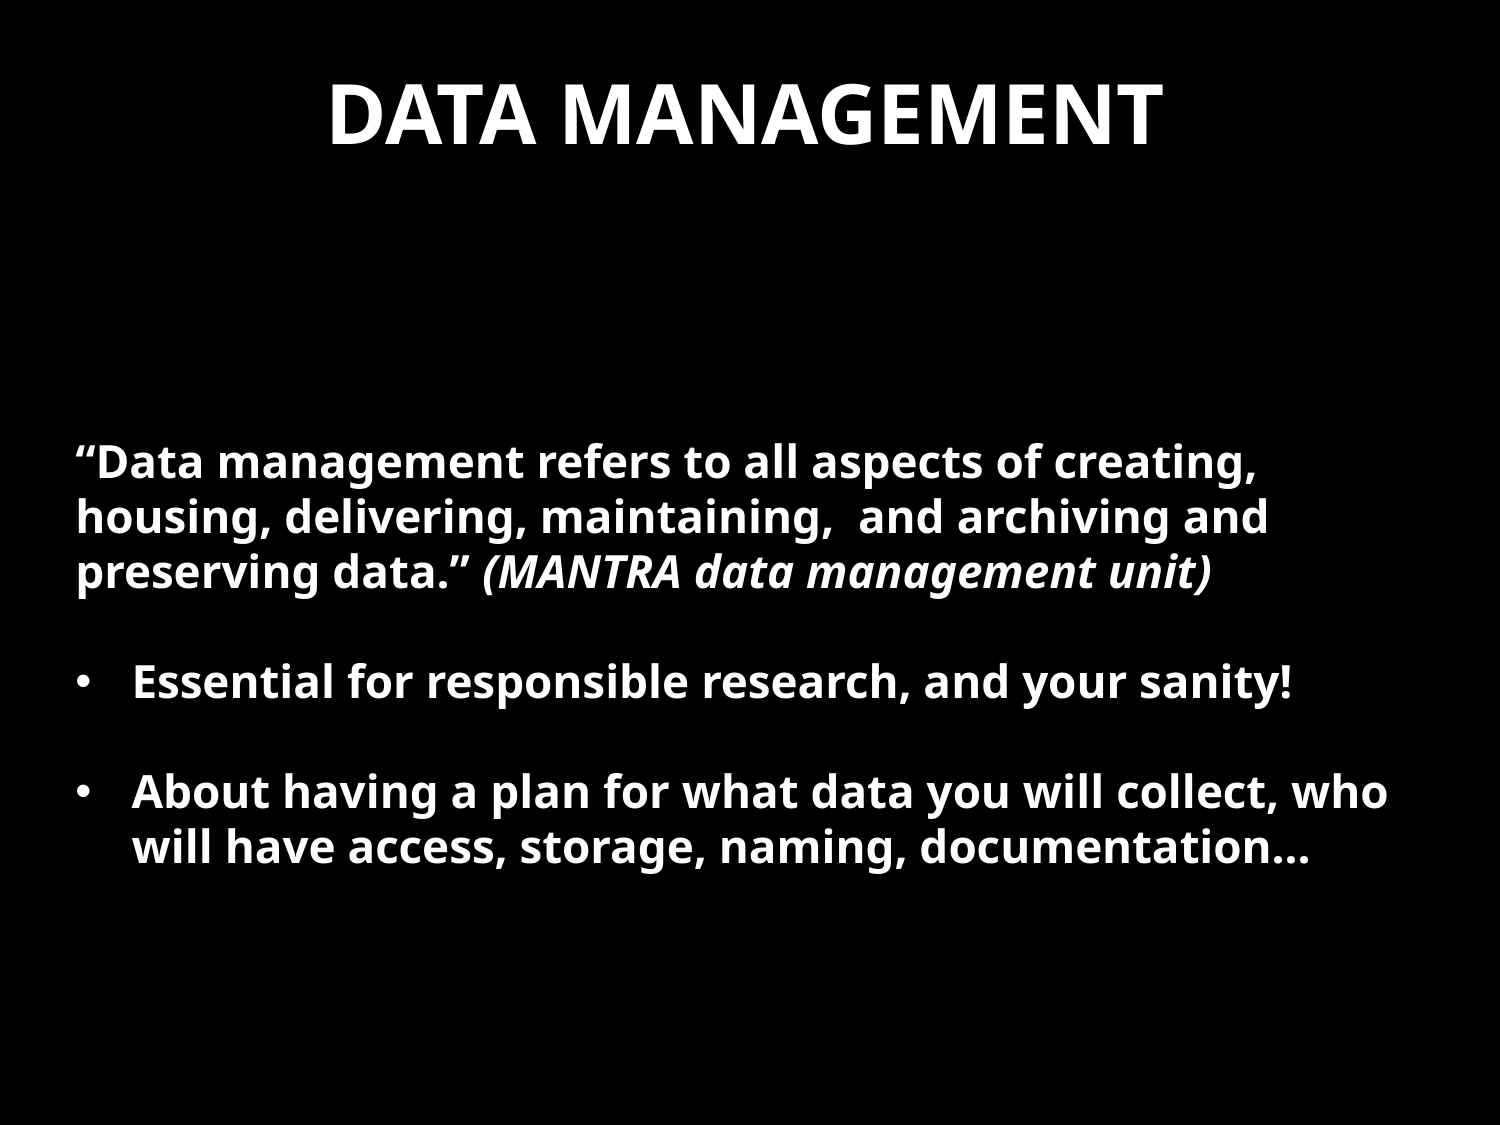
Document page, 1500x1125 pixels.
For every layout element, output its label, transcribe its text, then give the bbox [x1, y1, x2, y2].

text_box “Data management refers to all aspects of creating, housing, delivering, maintaining, and archiving and preserving data.” (MANTRA data management unit) Essential for responsible research, and your sanity! About having a plan for what data you will collect, who will have access, storage, naming, documentation... [60, 315, 1469, 1046]
title Data management [108, 53, 1383, 277]
